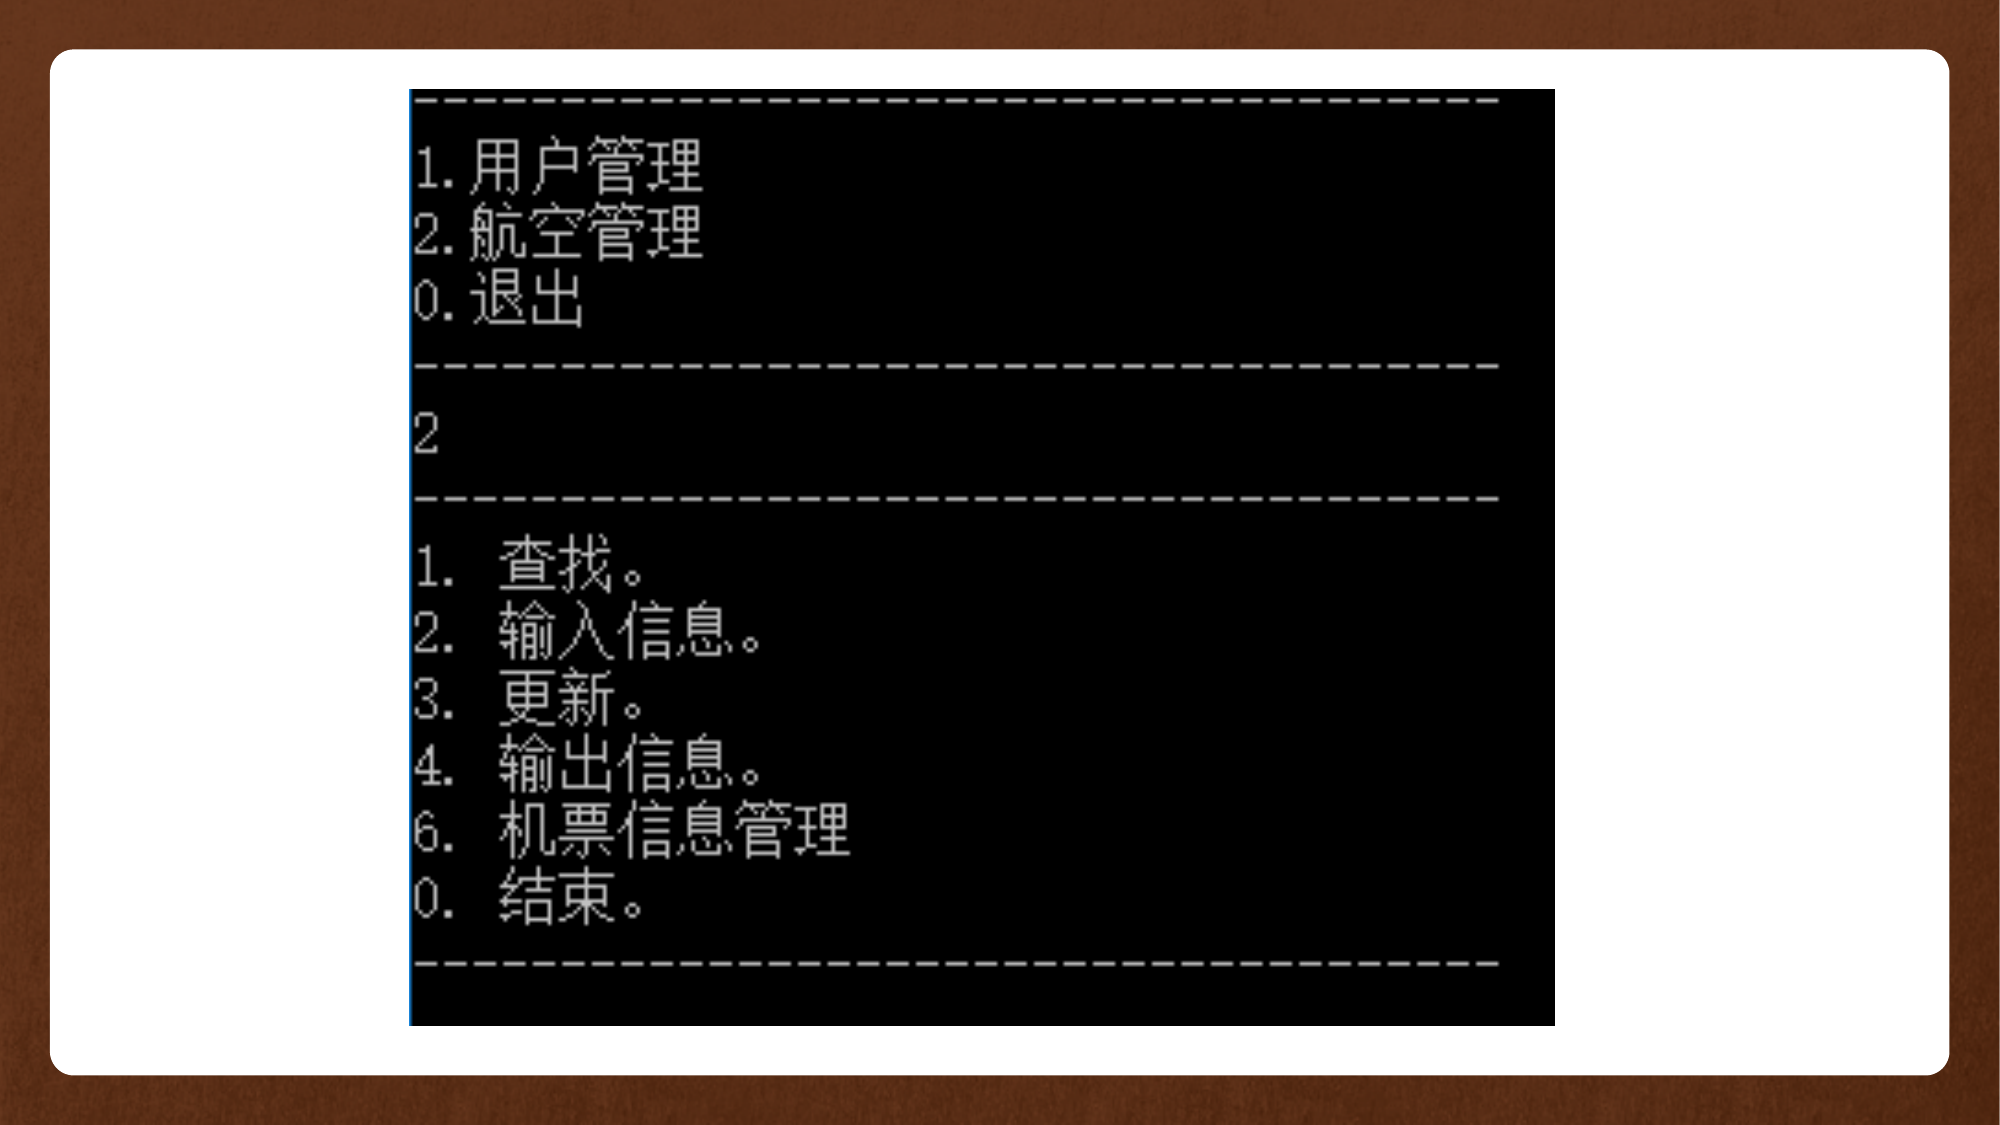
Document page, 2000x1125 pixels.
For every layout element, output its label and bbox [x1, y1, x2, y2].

picture [408, 89, 1556, 1026]
